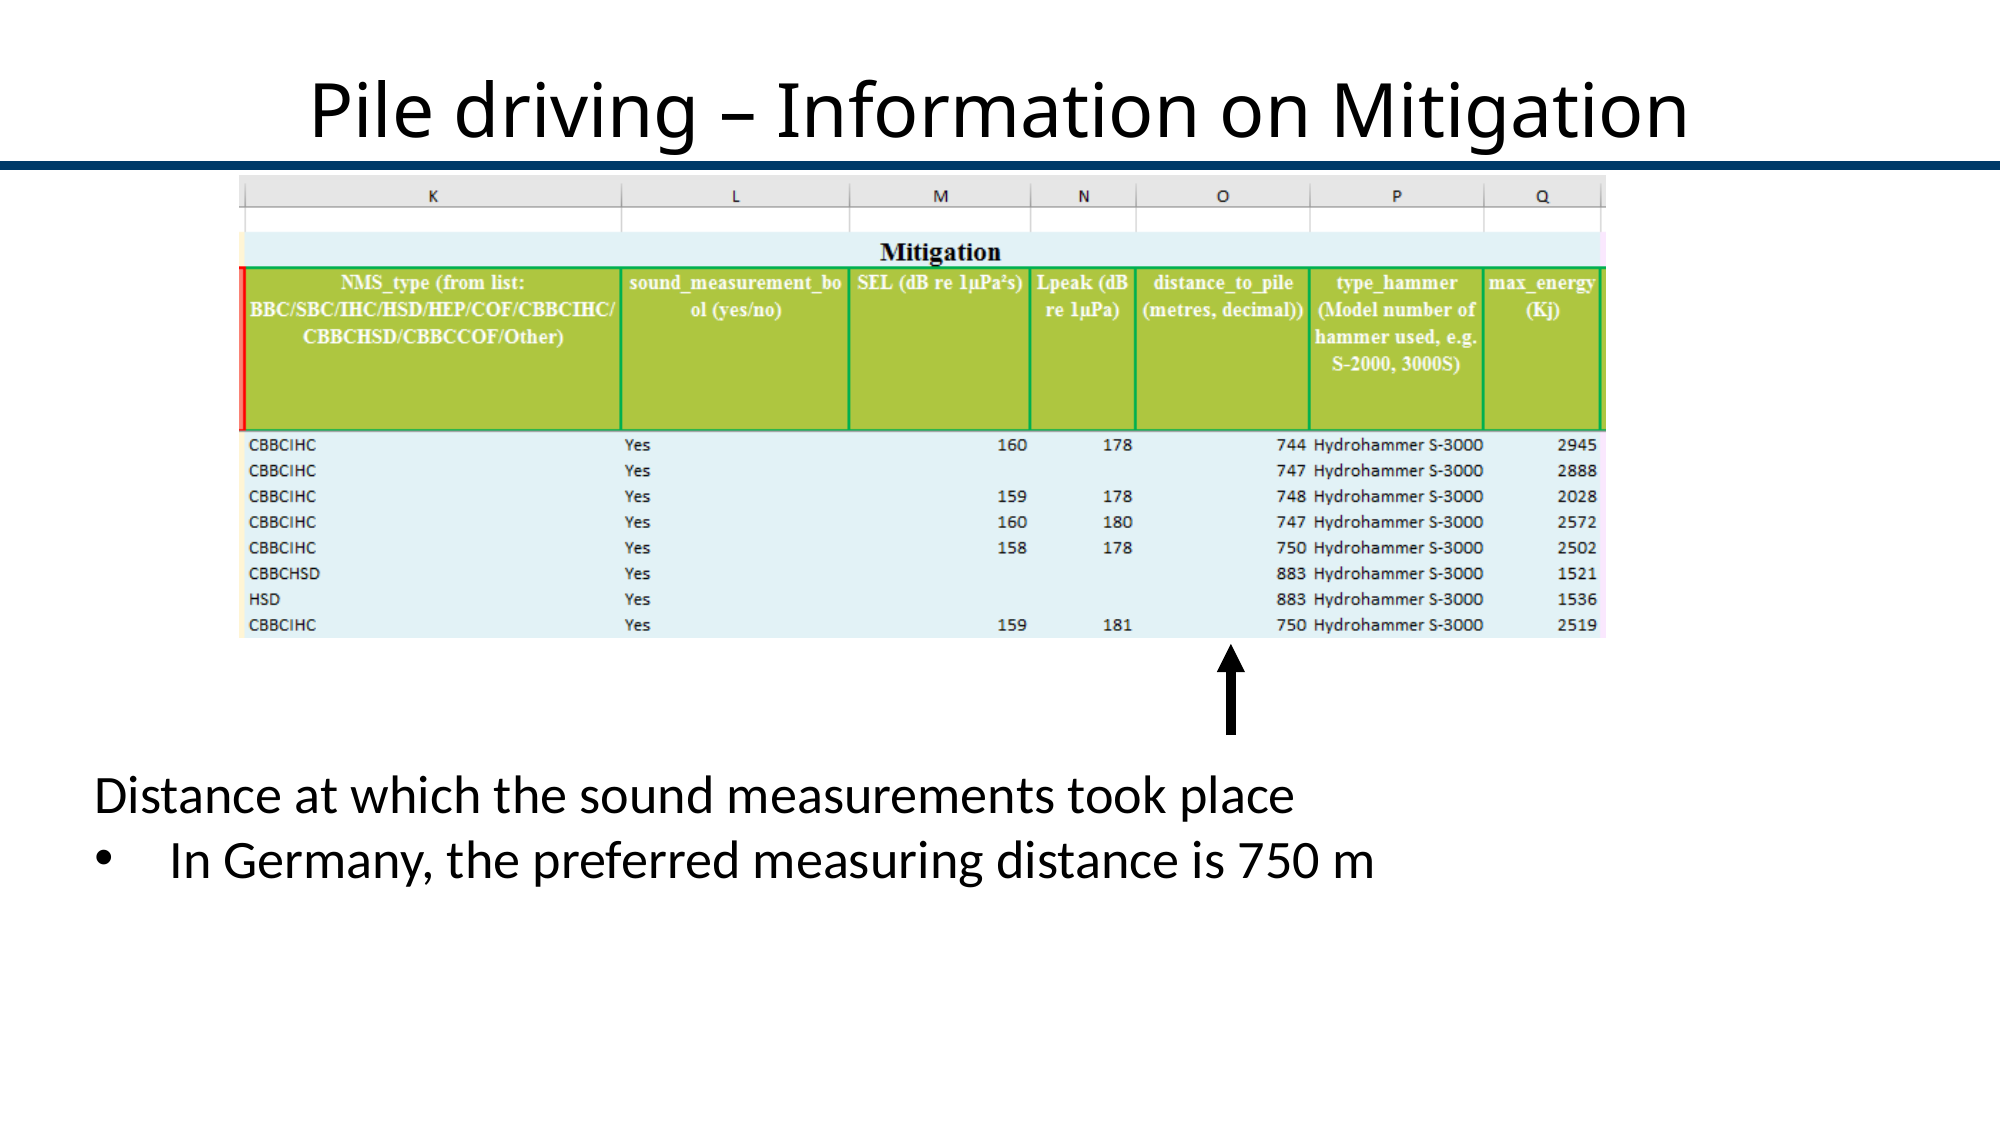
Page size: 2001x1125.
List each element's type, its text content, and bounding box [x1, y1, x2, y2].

picture [0, 161, 2000, 170]
text_box Pile driving – Information on Mitigation [0, 0, 2000, 161]
picture [239, 175, 1606, 638]
text_box Distance at which the sound measurements took place In Germany, the preferred measuring distance is 750 m [79, 751, 1618, 897]
